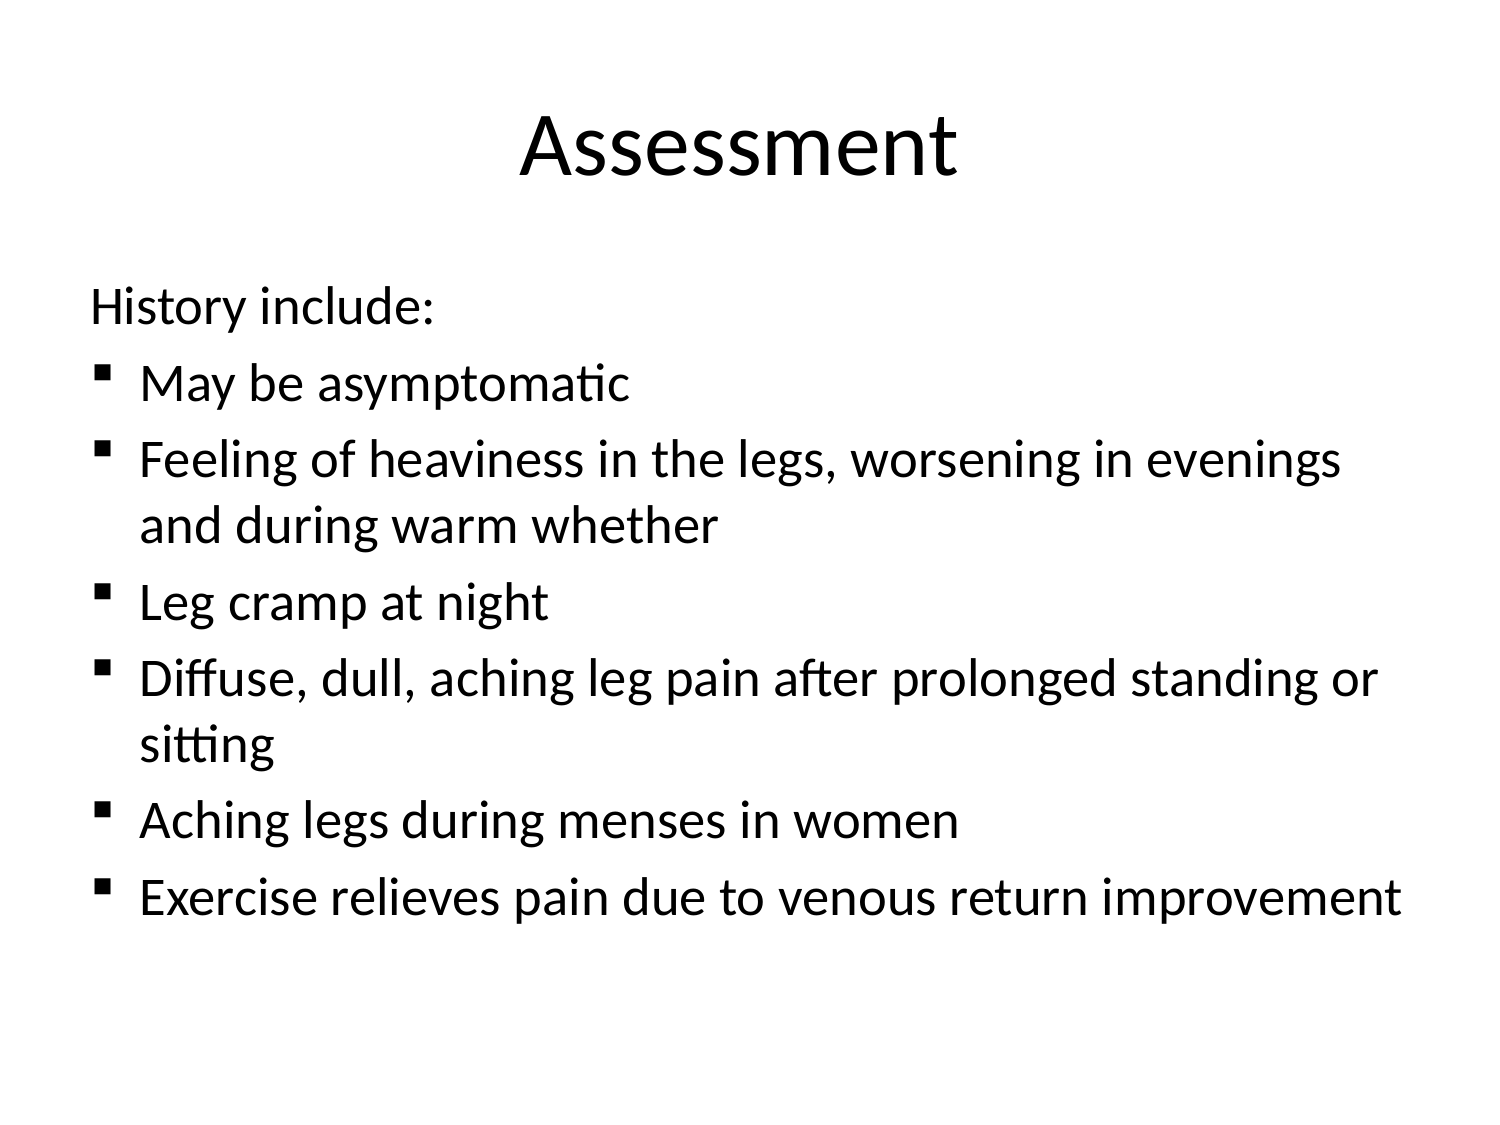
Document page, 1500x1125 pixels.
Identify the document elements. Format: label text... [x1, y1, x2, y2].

list History include: May be asymptomatic Feeling of heaviness in the legs, worsening in evenings and during warm whether Leg cramp at night Diffuse, dull, aching leg pain after prolonged standing or sitting Aching legs during menses in women Exercise relieves pain due to venous return improvement [75, 262, 1425, 1005]
title Assessment [75, 45, 1425, 233]
